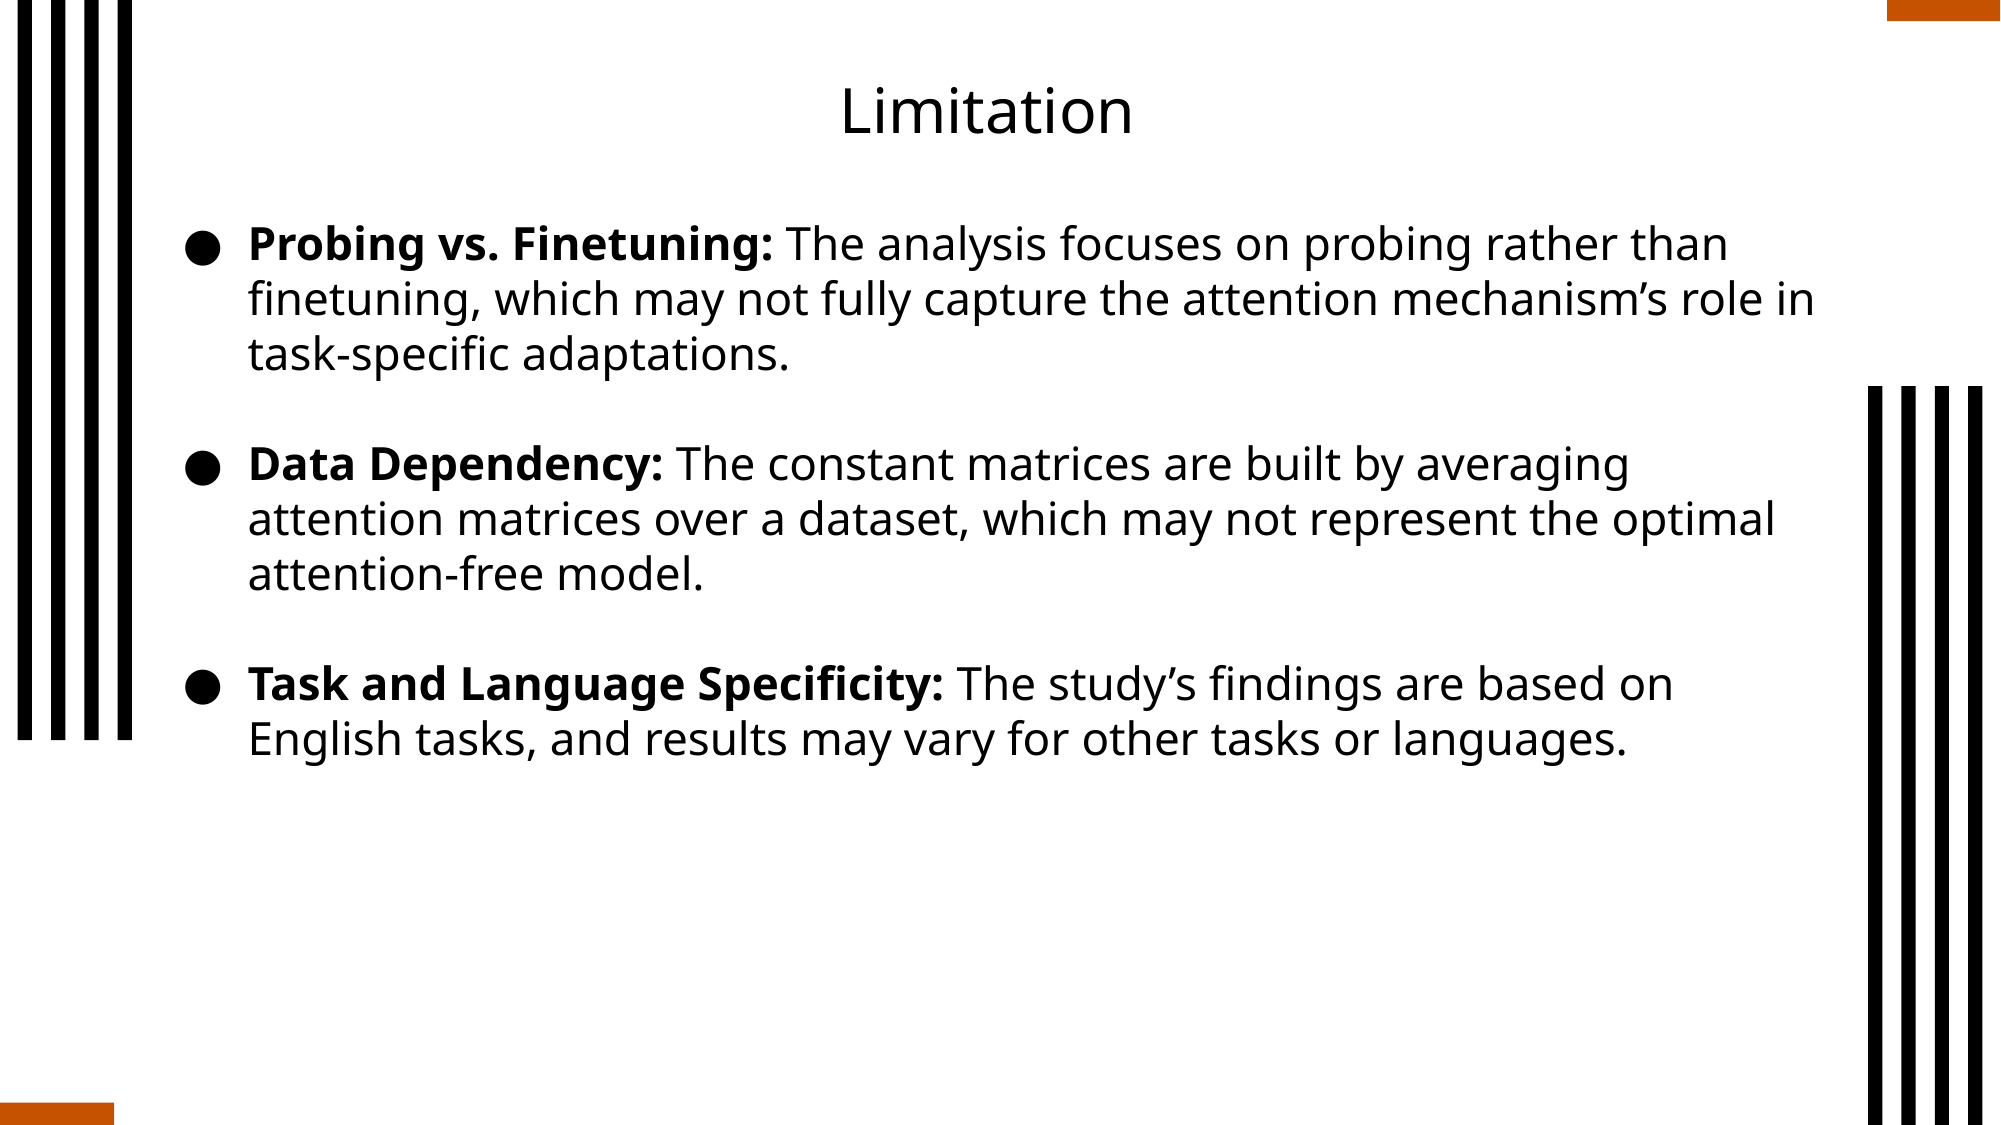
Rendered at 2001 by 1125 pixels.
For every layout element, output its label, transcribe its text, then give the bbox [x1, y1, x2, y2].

list Probing vs. Finetuning: The analysis focuses on probing rather than finetuning, which may not fully capture the attention mechanism’s role in task-specific adaptations. Data Dependency: The constant matrices are built by averaging attention matrices over a dataset, which may not represent the optimal attention-free model. Task and Language Specificity: The study’s findings are based on English tasks, and results may vary for other tasks or languages. [157, 200, 1843, 1116]
title Limitation [145, 48, 1831, 169]
